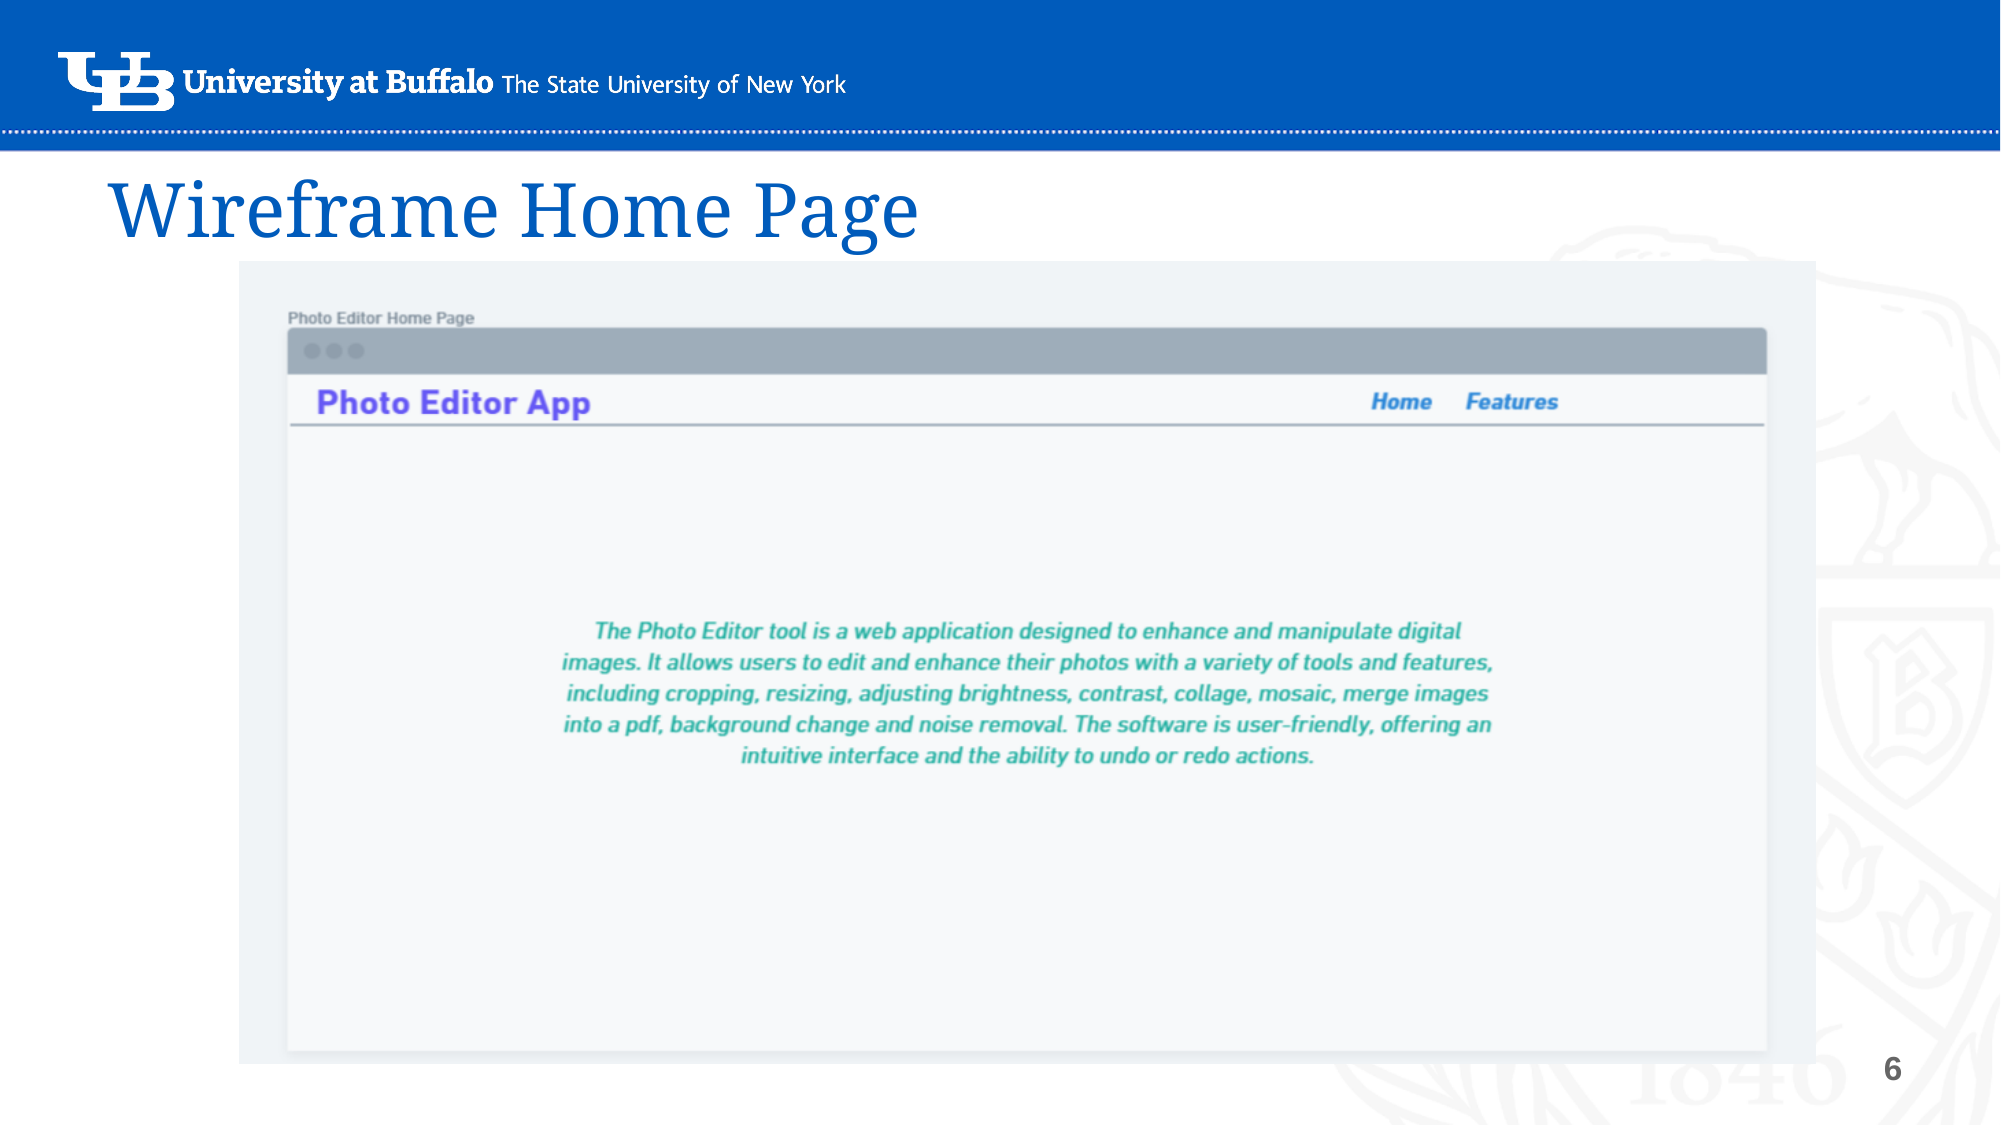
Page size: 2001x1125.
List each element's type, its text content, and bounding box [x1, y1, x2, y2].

text_box Wireframe Home Page [93, 58, 1026, 262]
picture [0, 0, 2001, 1125]
text_box ‹#› [1242, 1036, 1918, 1097]
